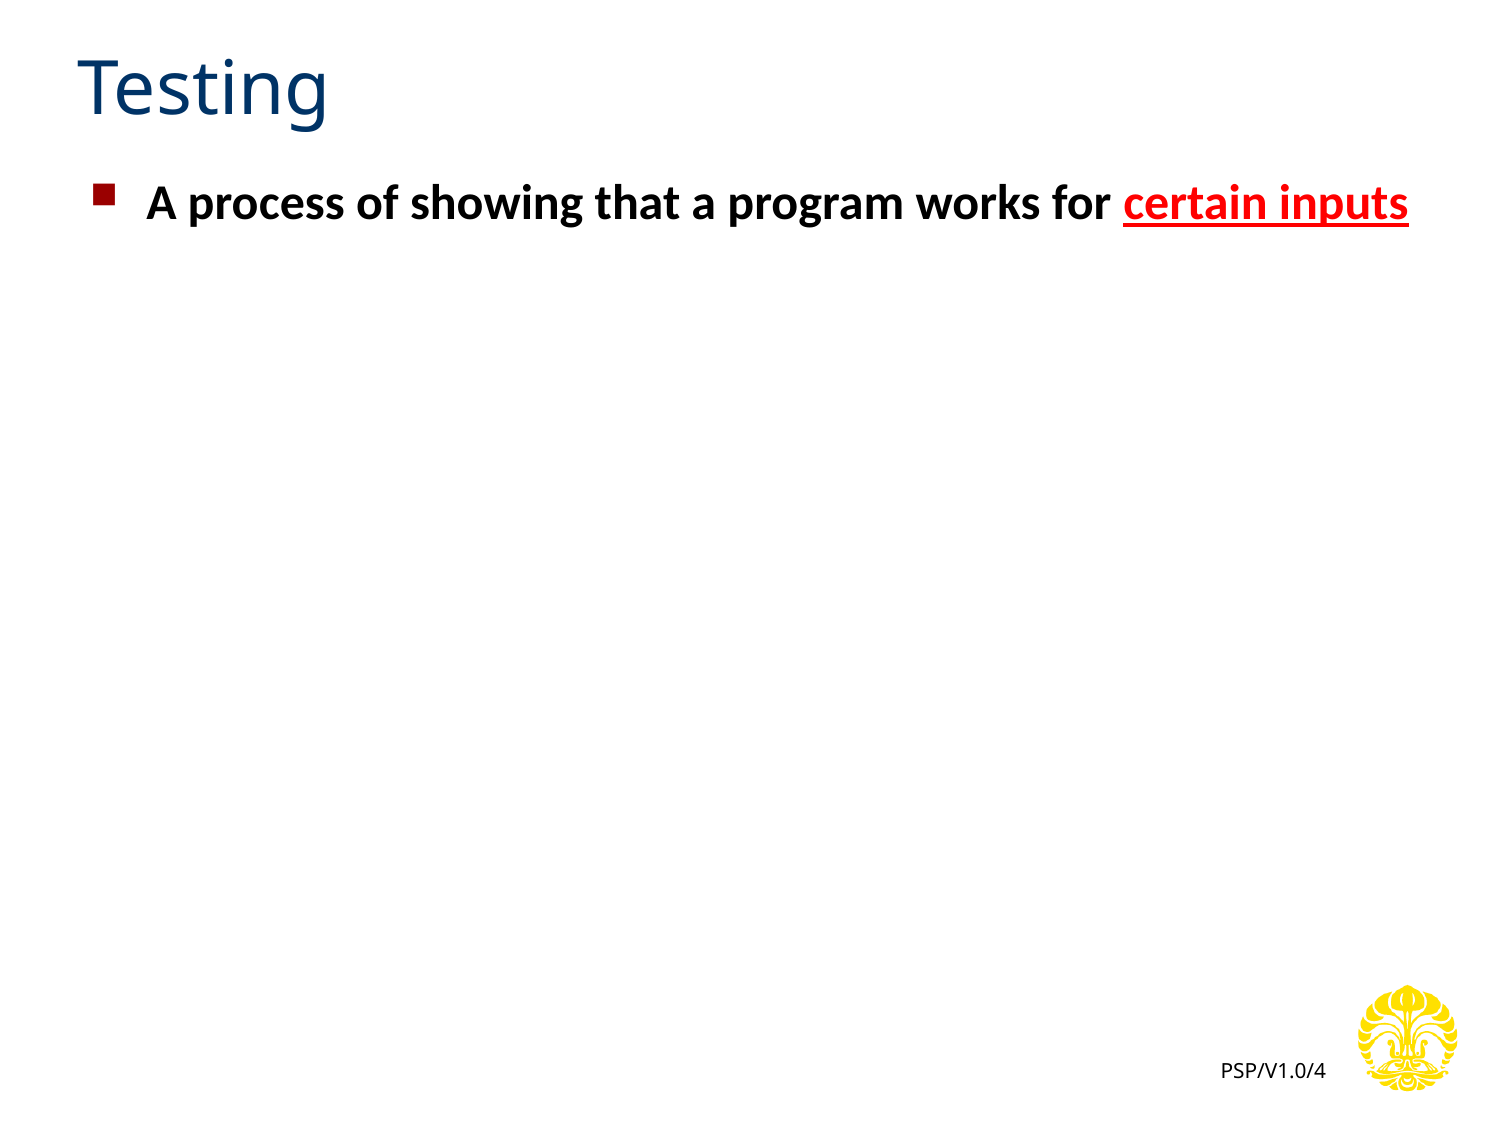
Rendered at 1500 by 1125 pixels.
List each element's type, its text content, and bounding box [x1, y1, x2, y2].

title Testing [62, 32, 1402, 138]
list A process of showing that a program works for certain inputs [75, 162, 1443, 1038]
